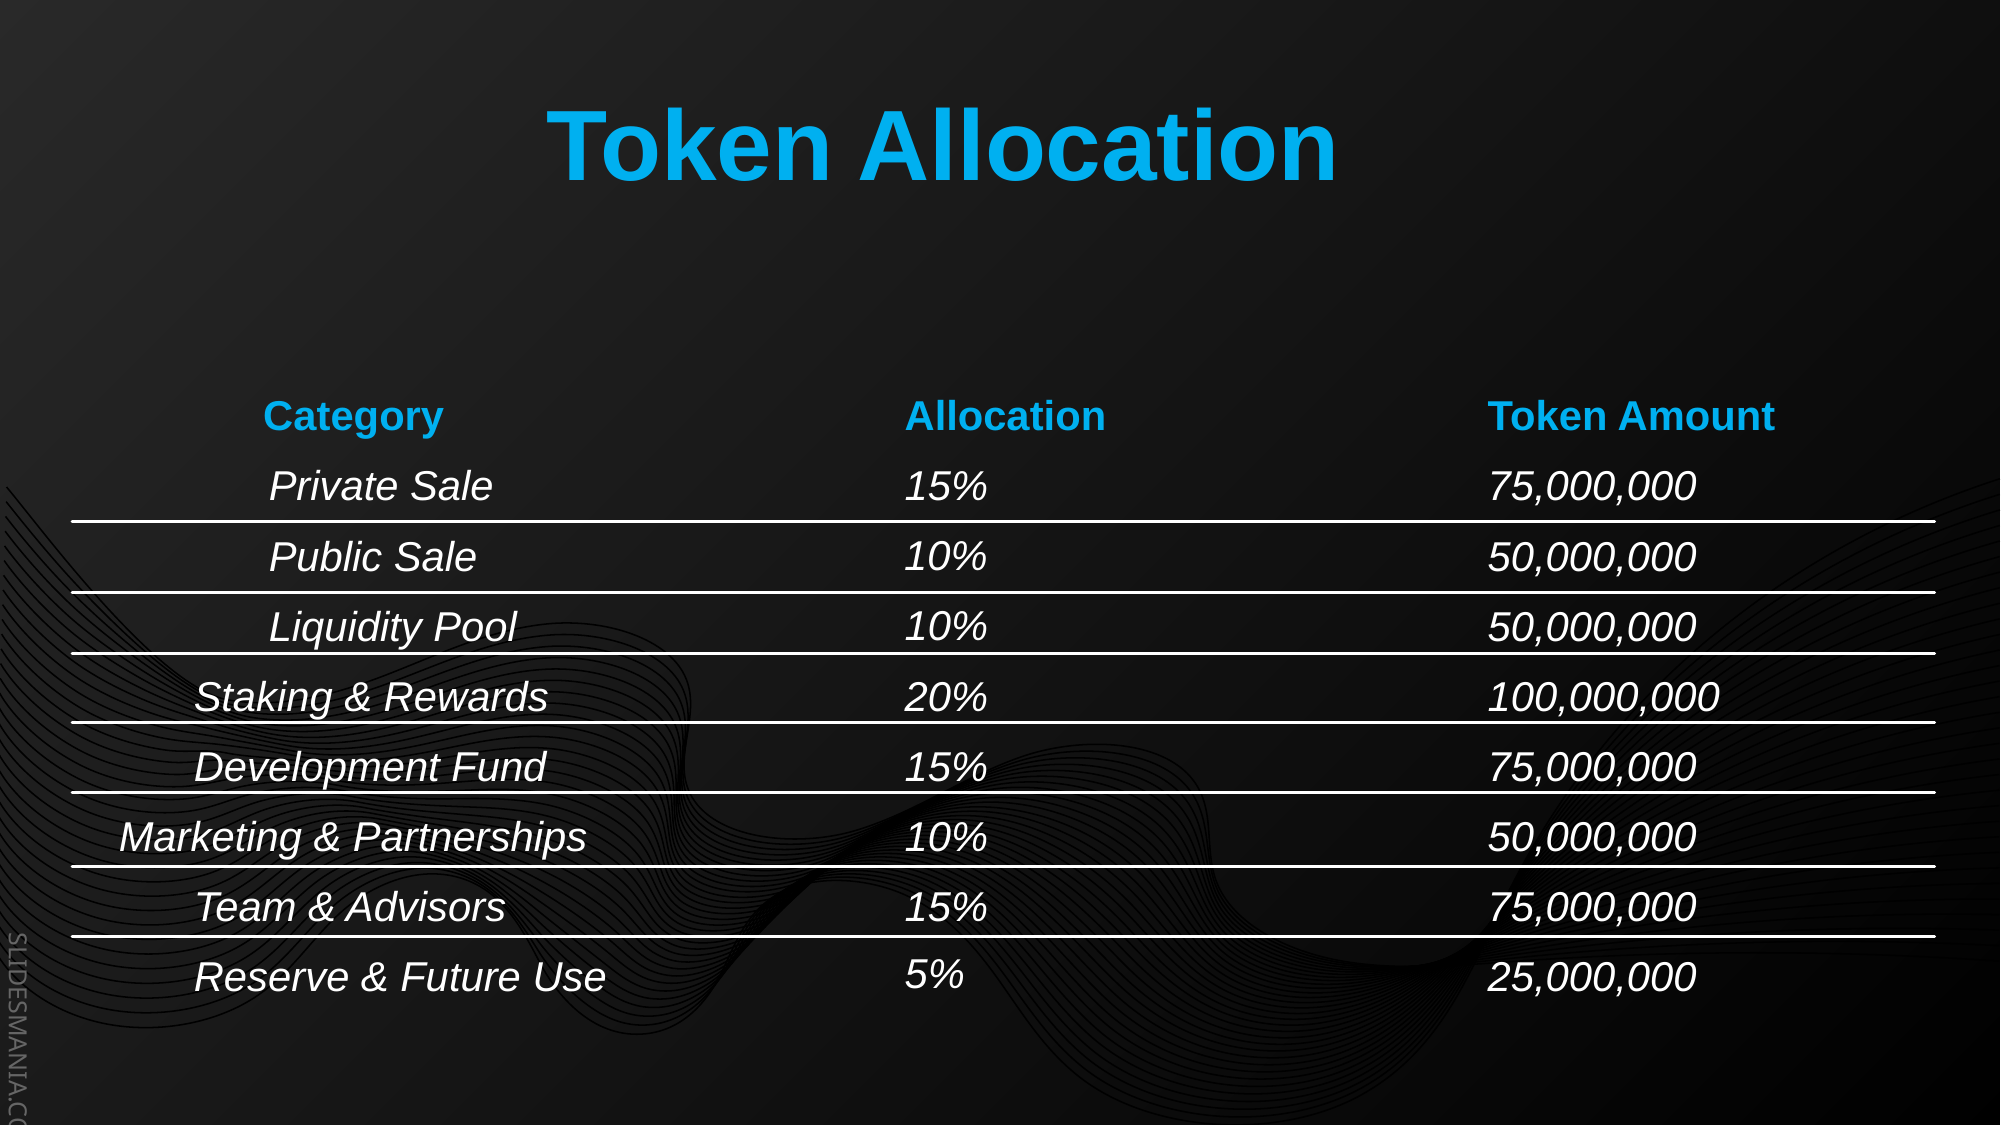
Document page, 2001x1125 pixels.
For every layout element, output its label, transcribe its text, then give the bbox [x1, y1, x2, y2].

text_box Token Amount 75,000,000 50,000,000 50,000,000 100,000,000 75,000,000 50,000,000 75,000,000 25,000,000 [1472, 948, 1830, 1008]
text_box Allocation 15% 10% 10% 20% 15% 10% 15% 5% [739, 878, 1261, 935]
text_box Token Amount 75,000,000 50,000,000 50,000,000 100,000,000 75,000,000 50,000,000 75,000,000 25,000,000 [1472, 665, 1830, 721]
text_box Allocation 15% 10% 10% 20% 15% 10% 15% 5% [739, 377, 1261, 520]
text_box Allocation 15% 10% 10% 20% 15% 10% 15% 5% [739, 604, 1261, 652]
text_box Token Amount 75,000,000 50,000,000 50,000,000 100,000,000 75,000,000 50,000,000 75,000,000 25,000,000 [1472, 533, 1830, 591]
text_box Token Amount 75,000,000 50,000,000 50,000,000 100,000,000 75,000,000 50,000,000 75,000,000 25,000,000 [1472, 604, 1830, 652]
text_box Allocation 15% 10% 10% 20% 15% 10% 15% 5% [739, 533, 1261, 591]
text_box Token Amount 75,000,000 50,000,000 50,000,000 100,000,000 75,000,000 50,000,000 75,000,000 25,000,000 [1472, 804, 1830, 865]
text_box Allocation 15% 10% 10% 20% 15% 10% 15% 5% [739, 804, 1261, 865]
text_box Allocation 15% 10% 10% 20% 15% 10% 15% 5% [739, 734, 1261, 791]
text_box Category Private Sale Public Sale Liquidity Pool Staking & Rewards Development Fund Marketing & Partnerships Team & Advisors Reserve & Future Use [35, 378, 802, 1008]
text_box Token Amount 75,000,000 50,000,000 50,000,000 100,000,000 75,000,000 50,000,000 75,000,000 25,000,000 [1472, 378, 1830, 520]
text_box Token Amount 75,000,000 50,000,000 50,000,000 100,000,000 75,000,000 50,000,000 75,000,000 25,000,000 [1472, 734, 1830, 791]
text_box Allocation 15% 10% 10% 20% 15% 10% 15% 5% [739, 665, 1261, 721]
text_box Allocation 15% 10% 10% 20% 15% 10% 15% 5% [739, 948, 1261, 1004]
text_box Token Amount 75,000,000 50,000,000 50,000,000 100,000,000 75,000,000 50,000,000 75,000,000 25,000,000 [1472, 878, 1830, 935]
text_box Token Allocation [532, 72, 1389, 208]
